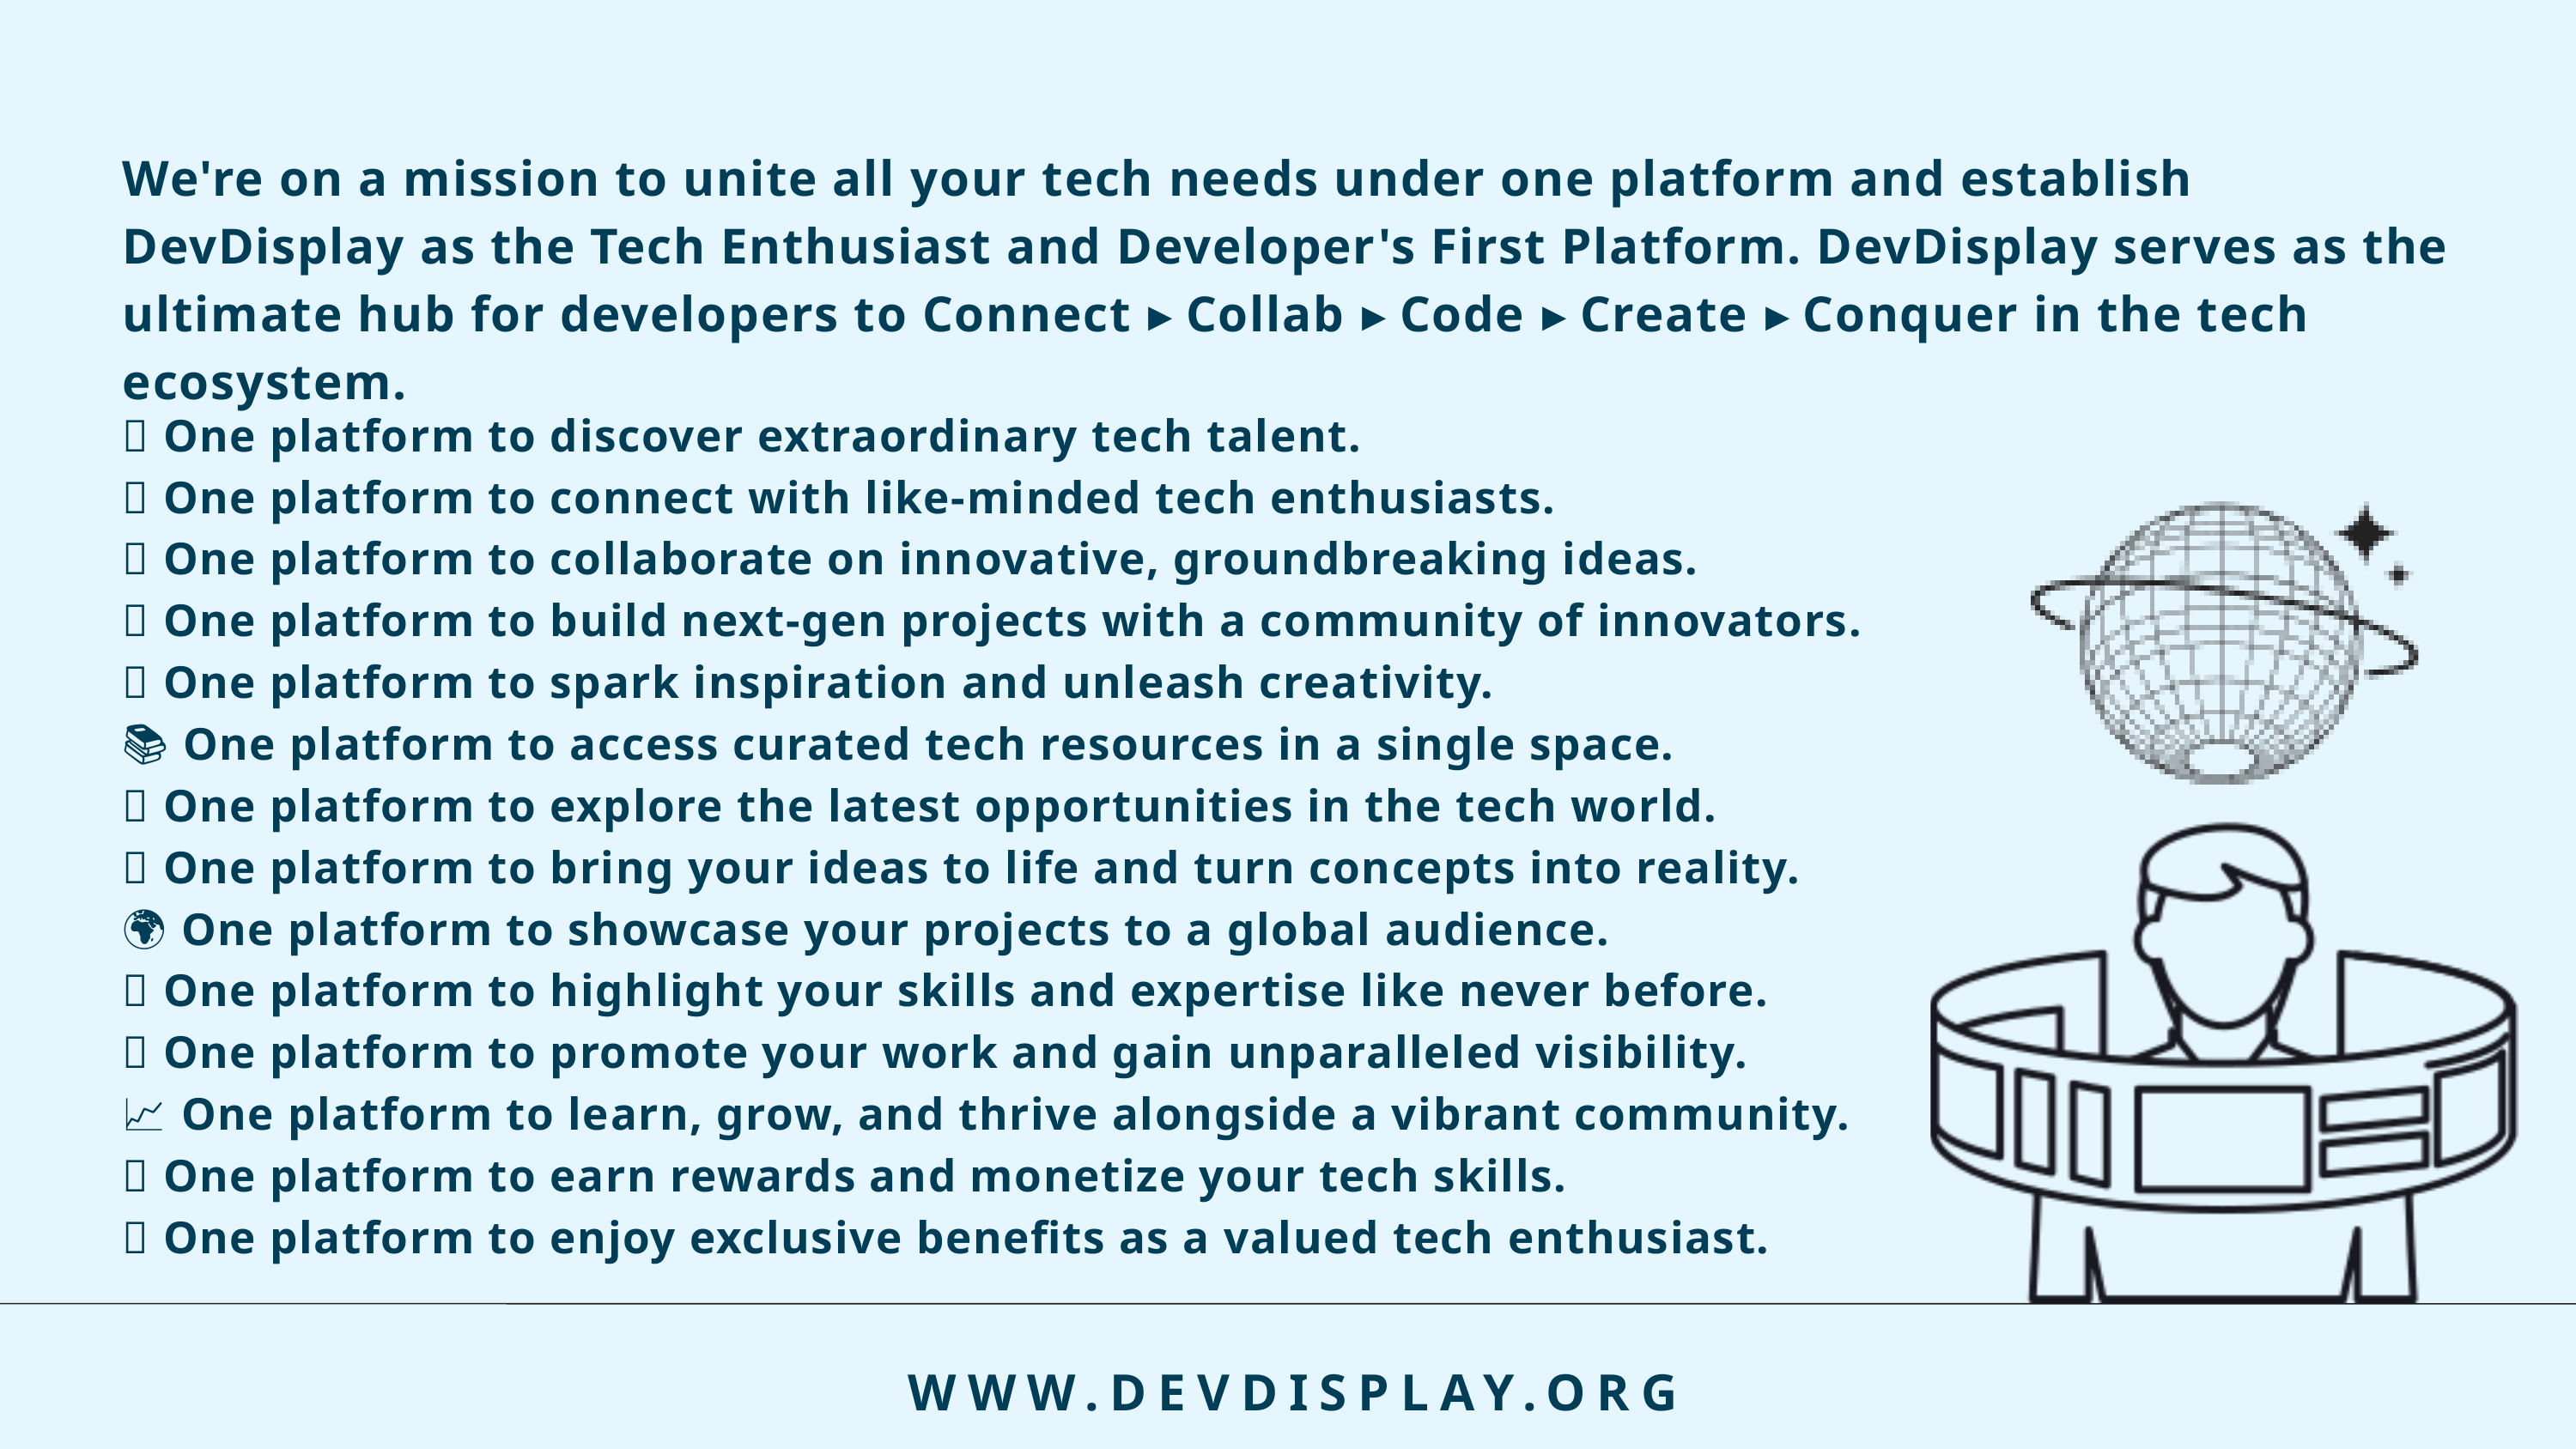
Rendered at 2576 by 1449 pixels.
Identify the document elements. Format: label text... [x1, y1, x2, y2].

text_box WWW.DEVDISPLAY.ORG [886, 1350, 1689, 1449]
text_box We're on a mission to unite all your tech needs under one platform and establish DevDisplay as the Tech Enthusiast and Developer's First Platform. DevDisplay serves as the ultimate hub for developers to Connect ▸ Collab ▸ Code ▸ Create ▸ Conquer in the tech ecosystem. [122, 137, 2464, 410]
text_box 🚀 One platform to discover extraordinary tech talent. 🔗 One platform to connect with like-minded tech enthusiasts. 🤝 One platform to collaborate on innovative, groundbreaking ideas. 🔧 One platform to build next-gen projects with a community of innovators. 💡 One platform to spark inspiration and unleash creativity. 📚 One platform to access curated tech resources in a single space. 🌟 One platform to explore the latest opportunities in the tech world. 💡 One platform to bring your ideas to life and turn concepts into reality. 🌍 One platform to showcase your projects to a global audience. 🎯 One platform to highlight your skills and expertise like never before. 📣 One platform to promote your work and gain unparalleled visibility. 📈 One platform to learn, grow, and thrive alongside a vibrant community. 💸 One platform to earn rewards and monetize your tech skills. 🎁 One platform to enjoy exclusive benefits as a valued tech enthusiast. [122, 410, 1964, 1324]
text_box [1930, 818, 2519, 1304]
text_box [2031, 501, 2419, 785]
